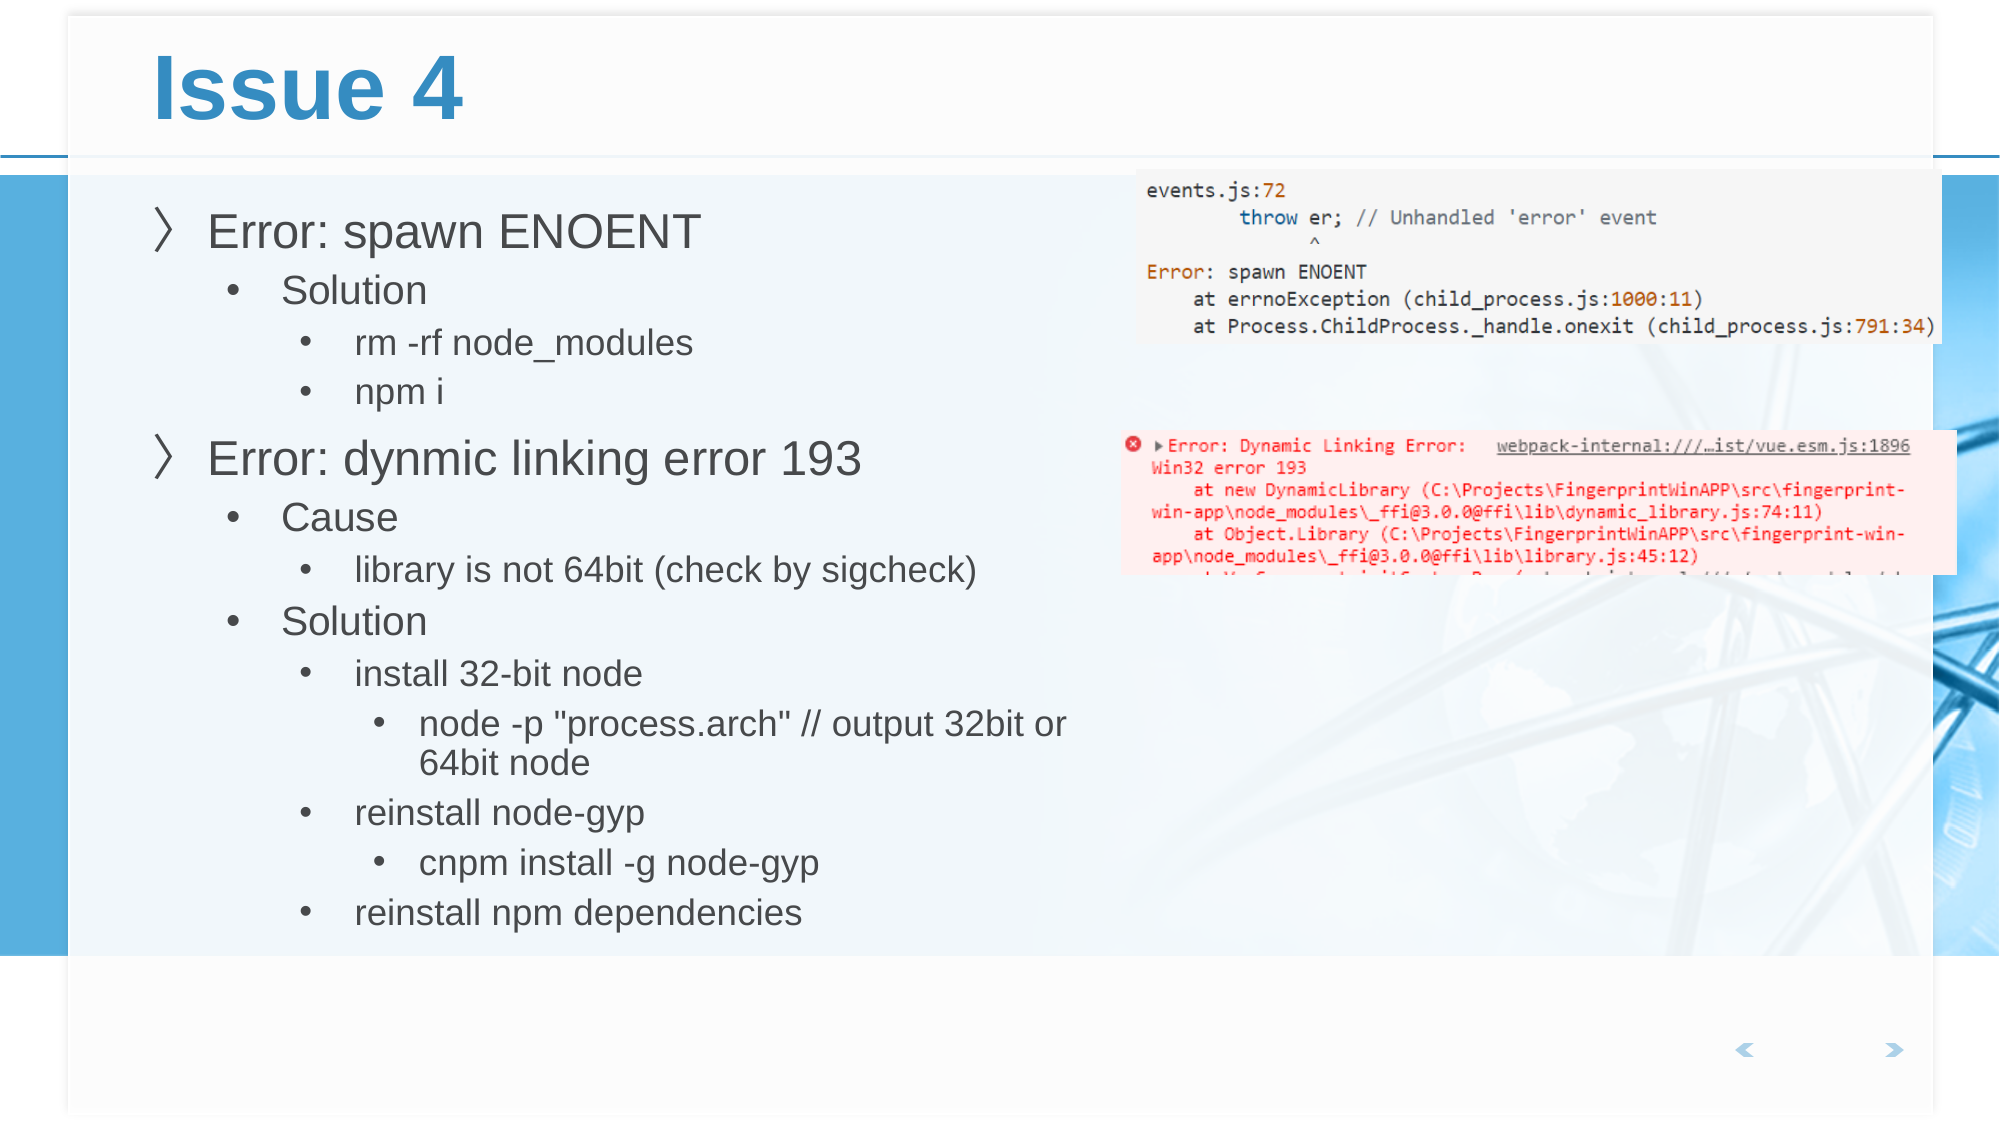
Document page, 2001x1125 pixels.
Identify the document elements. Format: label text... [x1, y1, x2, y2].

list Error: spawn ENOENT Solution rm -rf node_modules npm i Error: dynmic linking error 193 Cause library is not 64bit (check by sigcheck) Solution install 32-bit node node -p "process.arch" // output 32bit or 64bit node reinstall node-gyp cnpm install -g node-gyp reinstall npm dependencies [137, 198, 1112, 946]
picture [0, 0, 2001, 1125]
title Issue 4 [137, 29, 1863, 150]
